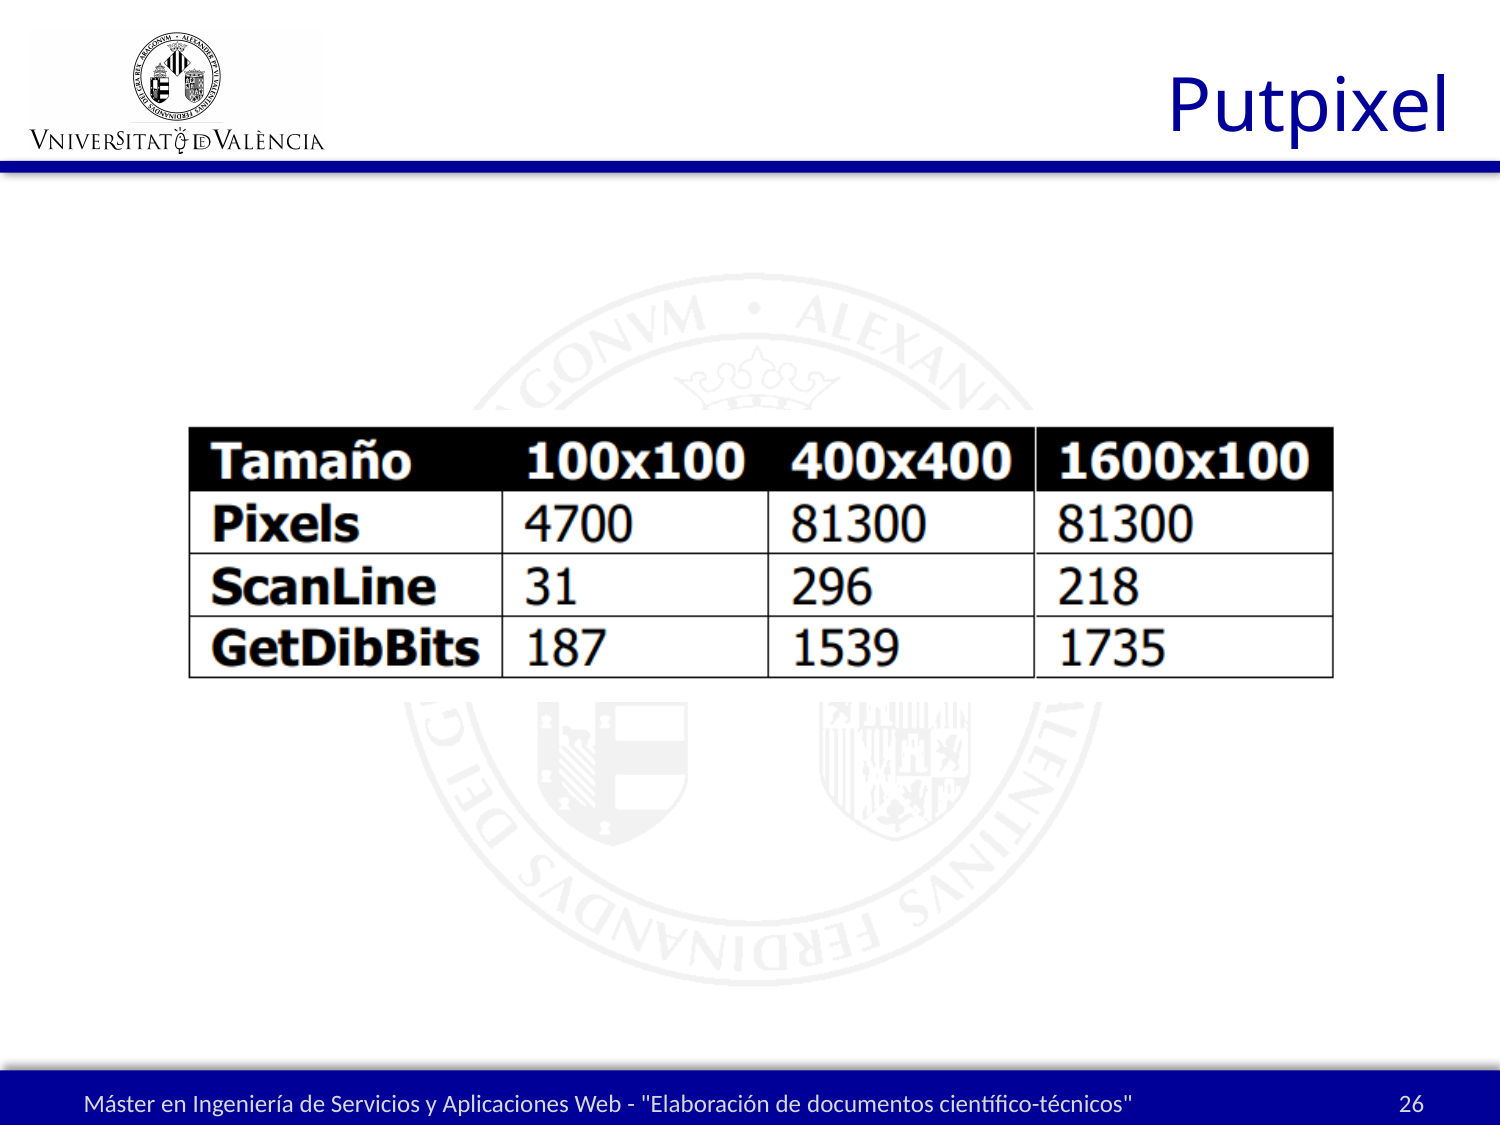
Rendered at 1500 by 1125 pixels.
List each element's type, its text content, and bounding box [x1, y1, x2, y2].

picture [29, 30, 325, 154]
slide_number 26 [1364, 1070, 1440, 1125]
title Putpixel [360, 16, 1466, 154]
footer Máster en Ingeniería de Servicios y Aplicaciones Web - "Elaboración de documentos científico-técnicos" [68, 1070, 1353, 1125]
picture [167, 255, 1395, 994]
